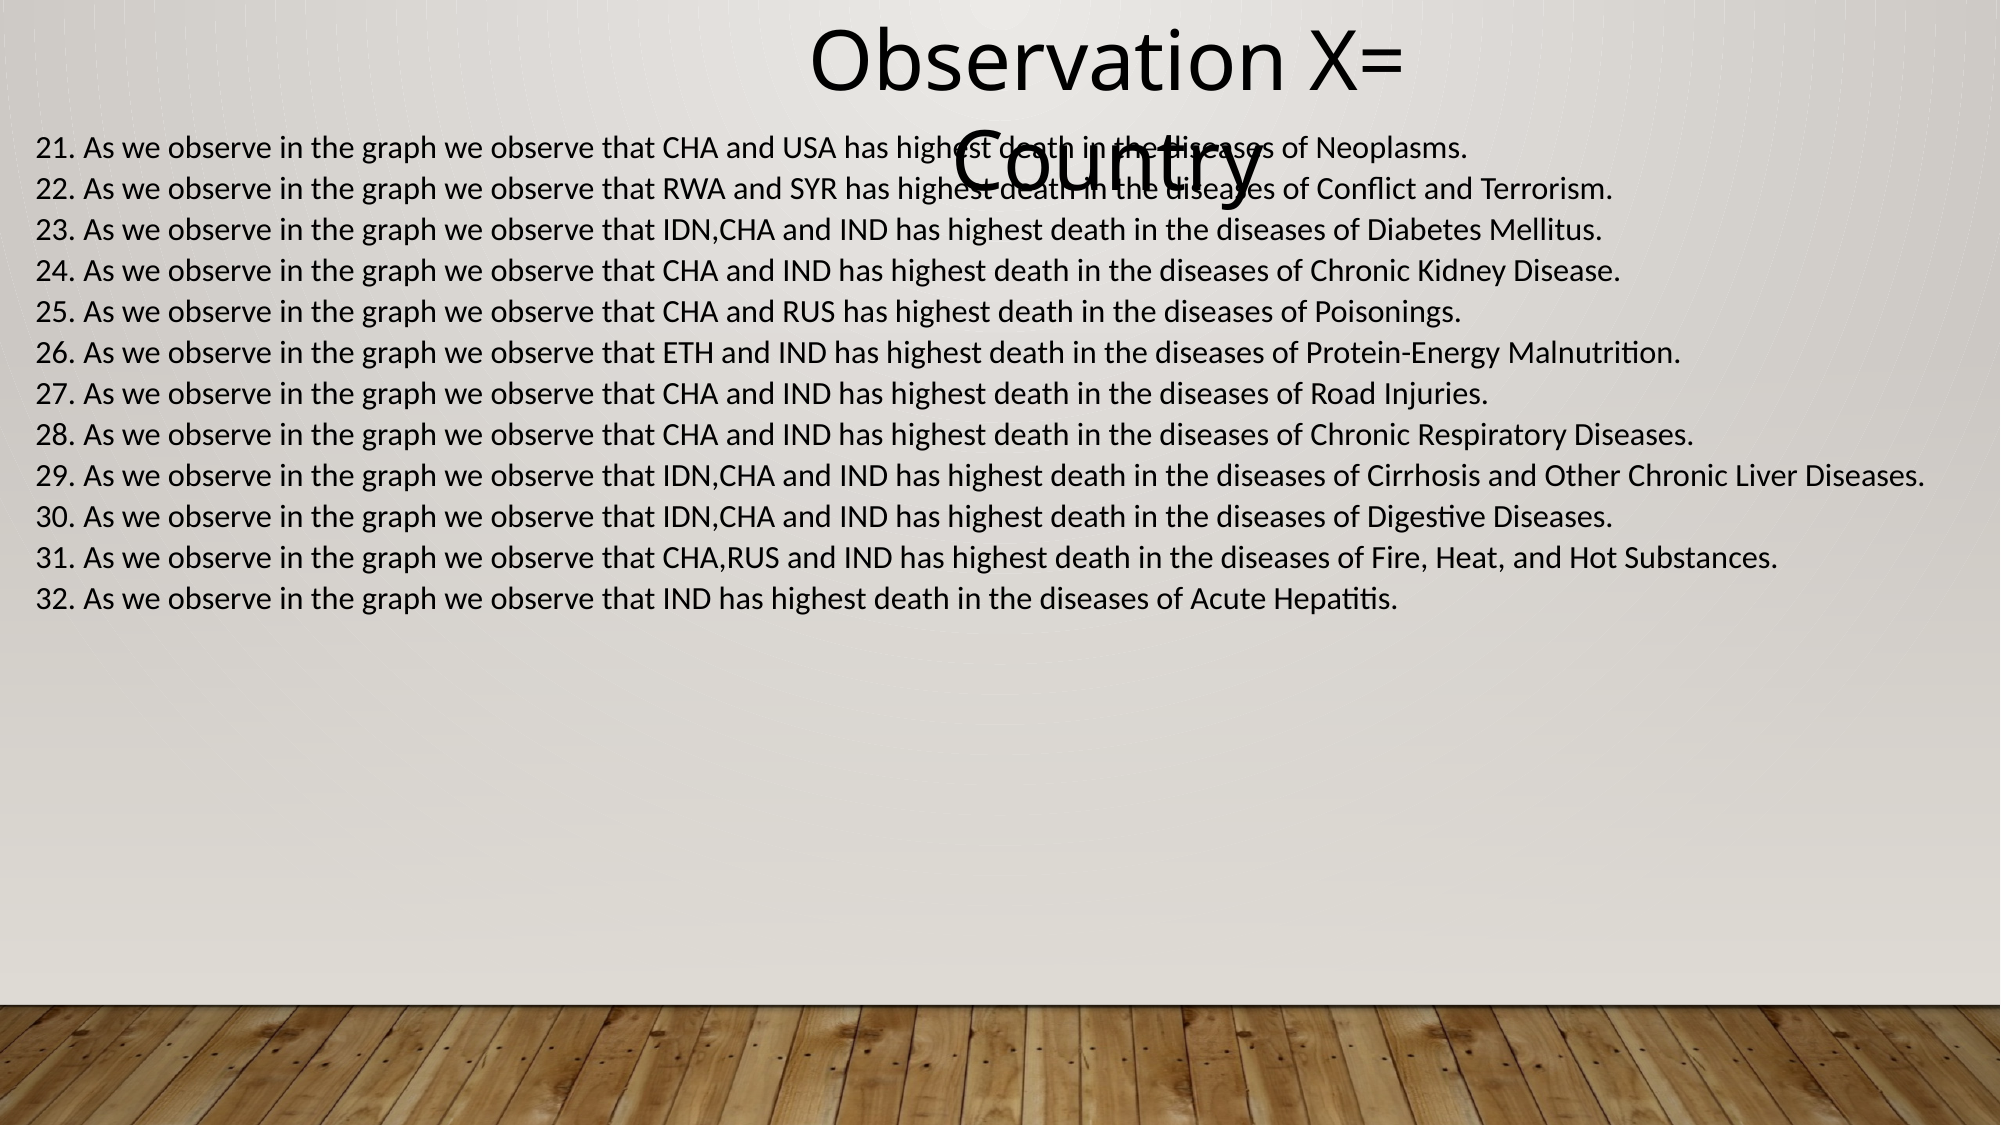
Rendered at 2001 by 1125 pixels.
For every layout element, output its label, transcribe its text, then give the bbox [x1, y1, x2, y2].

picture [0, 1005, 2000, 1125]
text_box 21. As we observe in the graph we observe that CHA and USA has highest death in the diseases of Neoplasms. 22. As we observe in the graph we observe that RWA and SYR has highest death in the diseases of Conflict and Terrorism. 23. As we observe in the graph we observe that IDN,CHA and IND has highest death in the diseases of Diabetes Mellitus. 24. As we observe in the graph we observe that CHA and IND has highest death in the diseases of Chronic Kidney Disease. 25. As we observe in the graph we observe that CHA and RUS has highest death in the diseases of Poisonings. 26. As we observe in the graph we observe that ETH and IND has highest death in the diseases of Protein-Energy Malnutrition. 27. As we observe in the graph we observe that CHA and IND has highest death in the diseases of Road Injuries. 28. As we observe in the graph we observe that CHA and IND has highest death in the diseases of Chronic Respiratory Diseases. 29. As we observe in the graph we observe that IDN,CHA and IND has highest death in the diseases of Cirrhosis and Other Chronic Liver Diseases. 30. As we observe in the graph we observe that IDN,CHA and IND has highest death in the diseases of Digestive Diseases. 31. As we observe in the graph we observe that CHA,RUS and IND has highest death in the diseases of Fire, Heat, and Hot Substances. 32. As we observe in the graph we observe that IND has highest death in the diseases of Acute Hepatitis. [0, 116, 2000, 624]
text_box Observation X= Country [646, 0, 1569, 215]
